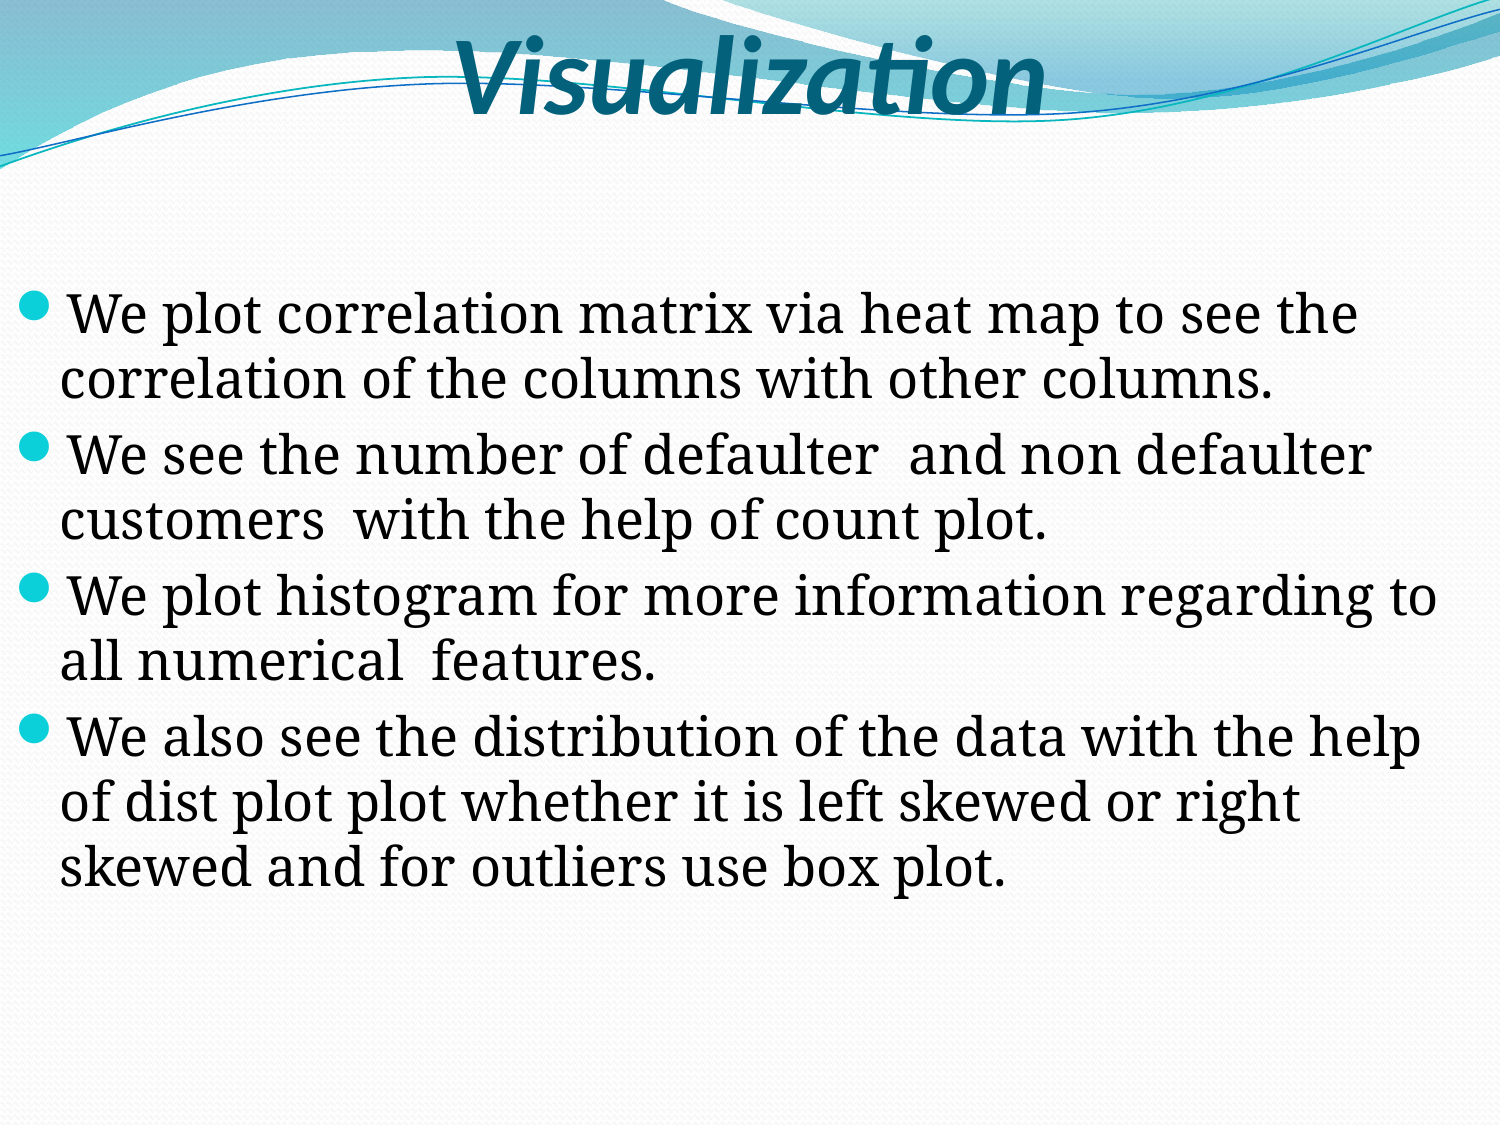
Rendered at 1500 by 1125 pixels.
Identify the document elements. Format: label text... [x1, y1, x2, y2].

list We plot correlation matrix via heat map to see the correlation of the columns with other columns. We see the number of defaulter and non defaulter customers with the help of count plot. We plot histogram for more information regarding to all numerical features. We also see the distribution of the data with the help of dist plot plot whether it is left skewed or right skewed and for outliers use box plot. [0, 196, 1500, 1083]
title Visualization [75, 0, 1425, 138]
